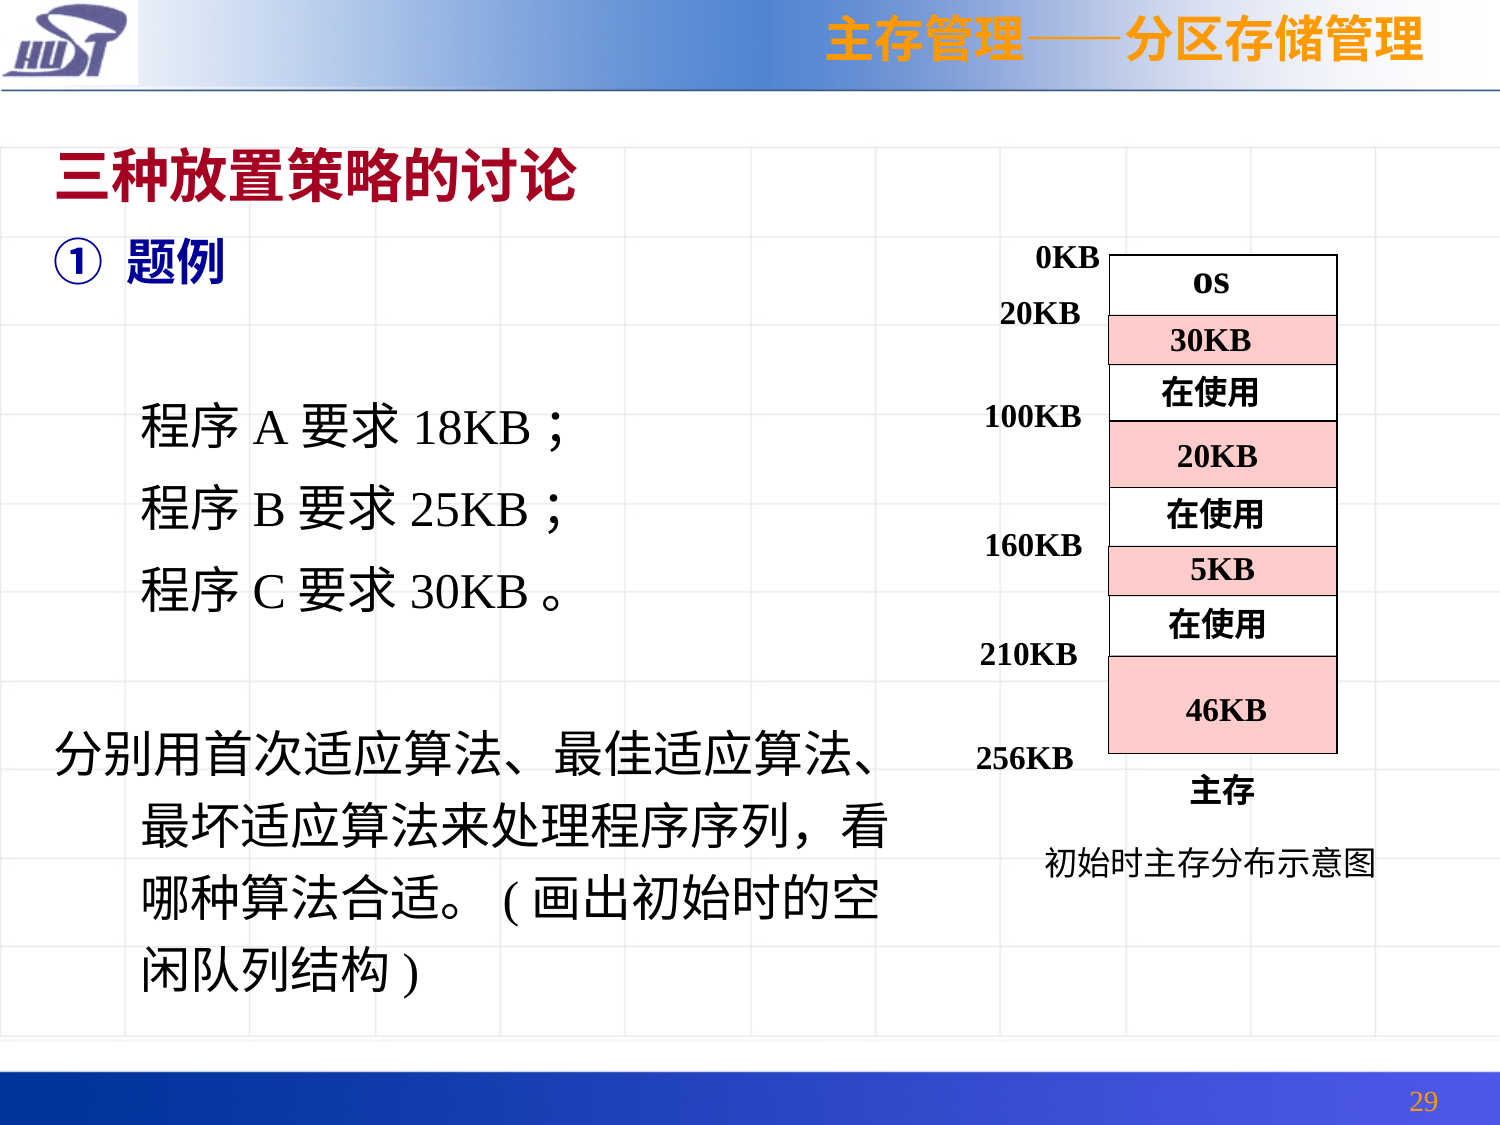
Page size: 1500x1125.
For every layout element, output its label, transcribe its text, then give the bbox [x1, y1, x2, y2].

text_box 初始时主存分布示意图 [1029, 834, 1411, 890]
text_box 29 [1393, 1067, 1455, 1125]
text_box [960, 227, 1339, 818]
text_box 三种放置策略的讨论 ① 题例 程序A要求18KB； 程序B要求25KB； 程序C要求30KB。 分别用首次适应算法、最佳适应算法、最坏适应算法来处理程序序列，看哪种算法合适。(画出初始时的空闲队列结构) [38, 110, 924, 1006]
text_box 主存管理——分区存储管理 [62, 6, 1440, 76]
picture [0, 0, 1500, 1125]
